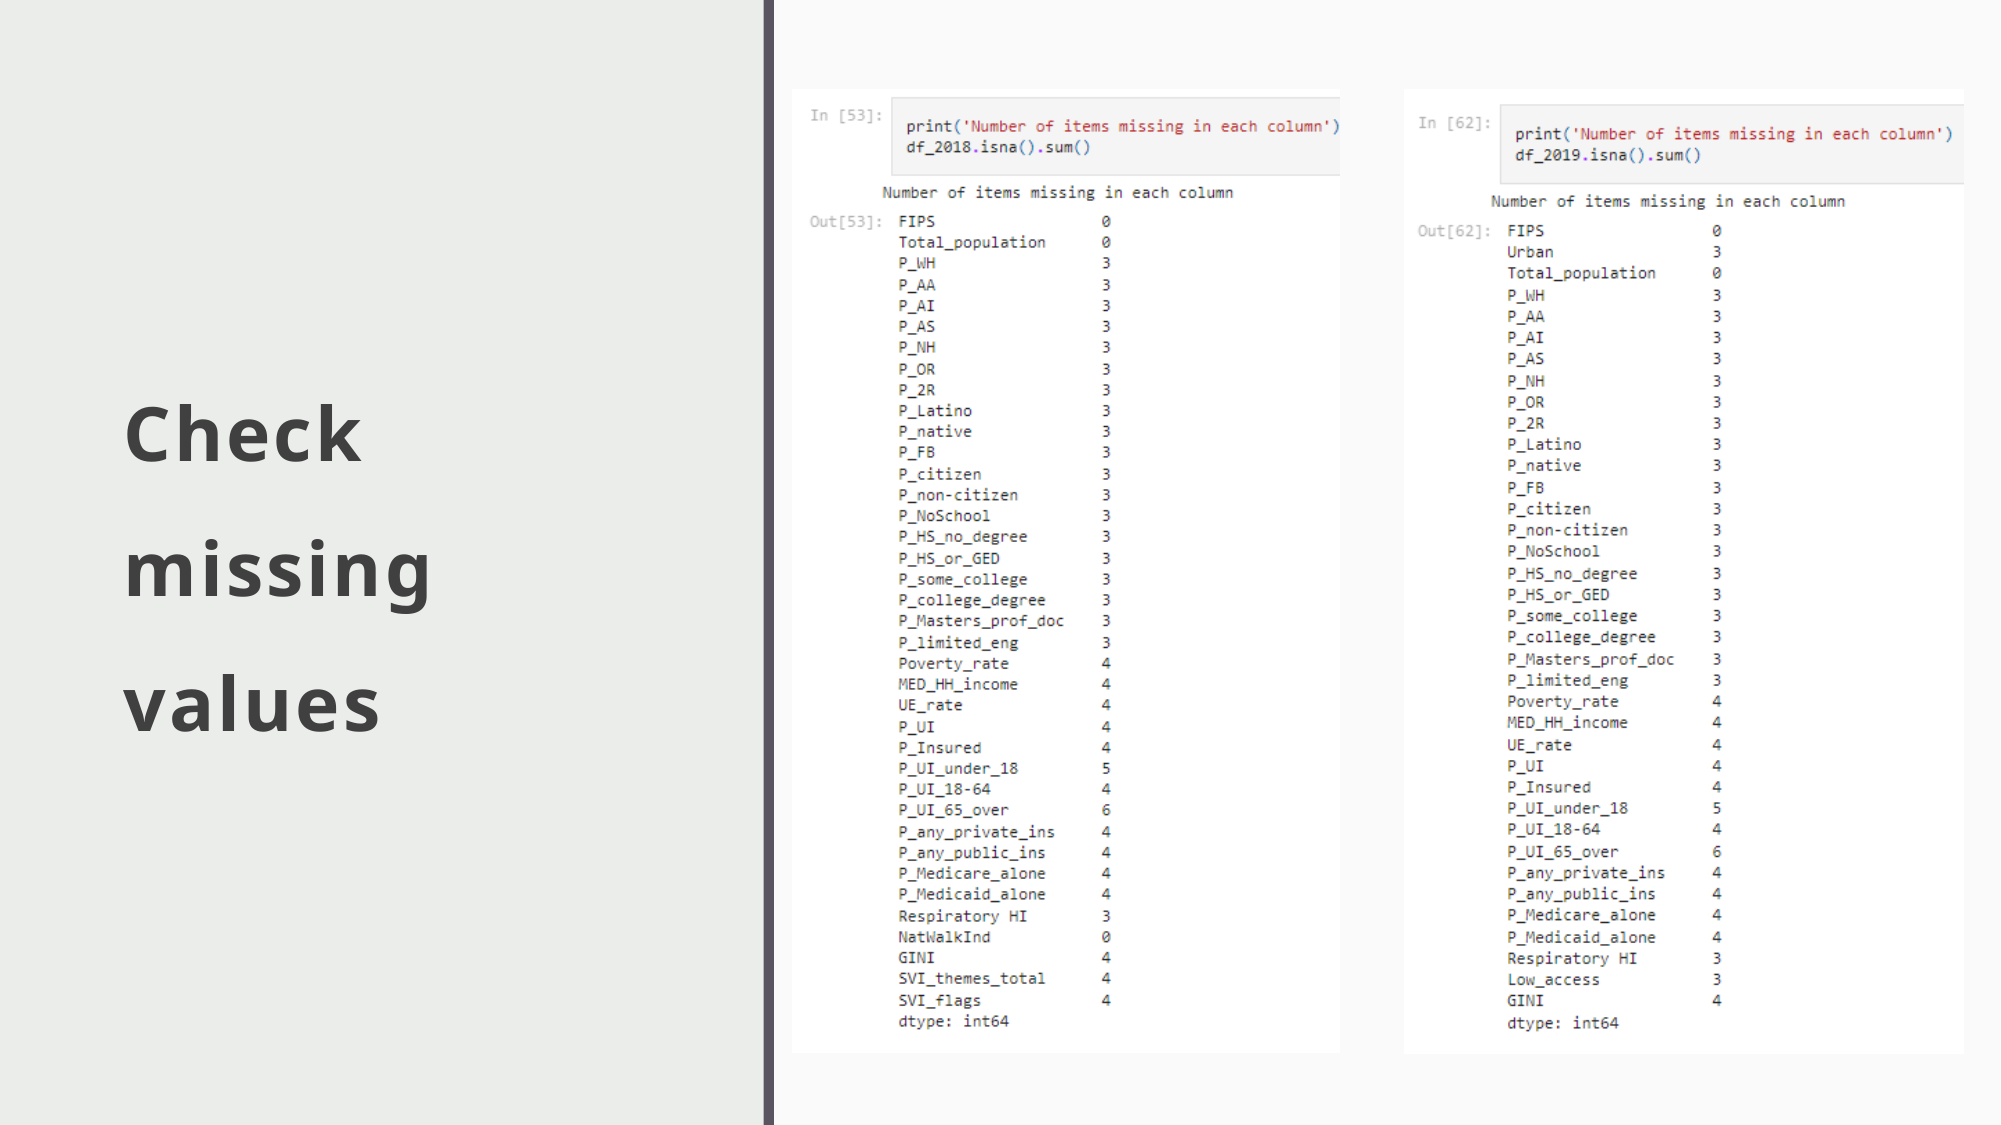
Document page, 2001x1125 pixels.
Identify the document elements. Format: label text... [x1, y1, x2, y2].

picture [1404, 89, 1964, 1054]
title Check missing values [105, 115, 666, 969]
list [792, 89, 1340, 1054]
